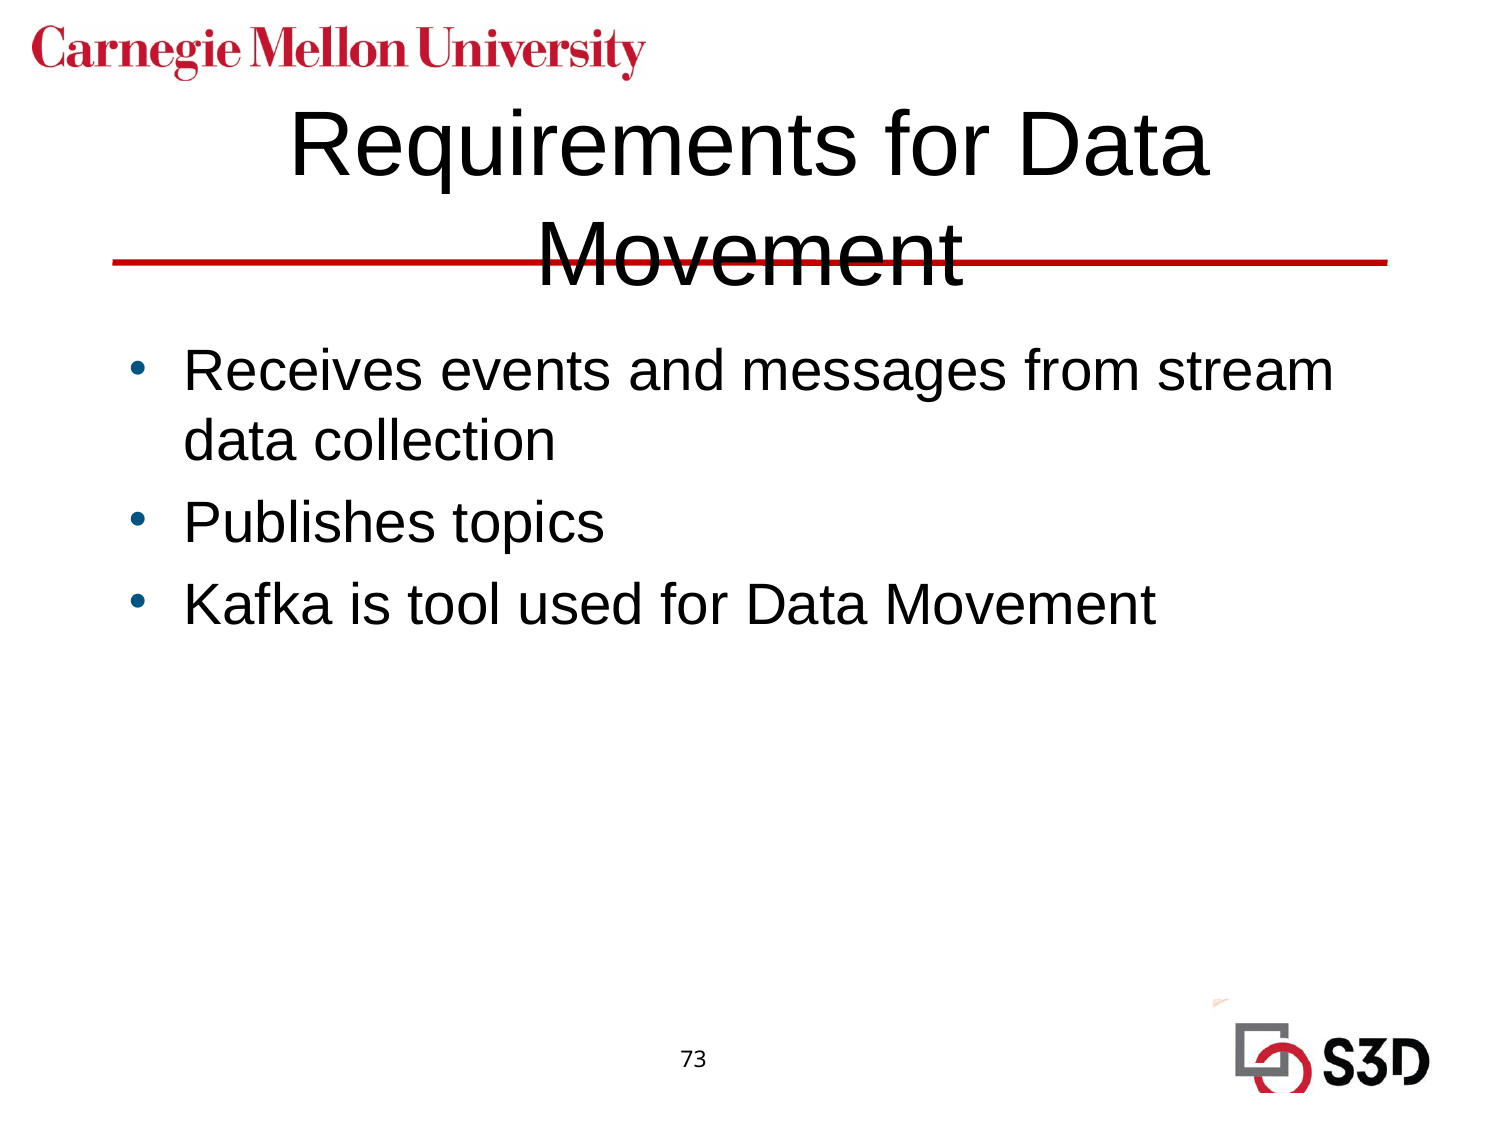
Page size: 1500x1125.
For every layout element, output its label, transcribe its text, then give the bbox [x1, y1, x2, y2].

list Receives events and messages from stream data collection Publishes topics Kafka is tool used for Data Movement [112, 324, 1388, 988]
title Requirements for Data Movement [112, 99, 1388, 288]
picture [32, 25, 646, 81]
